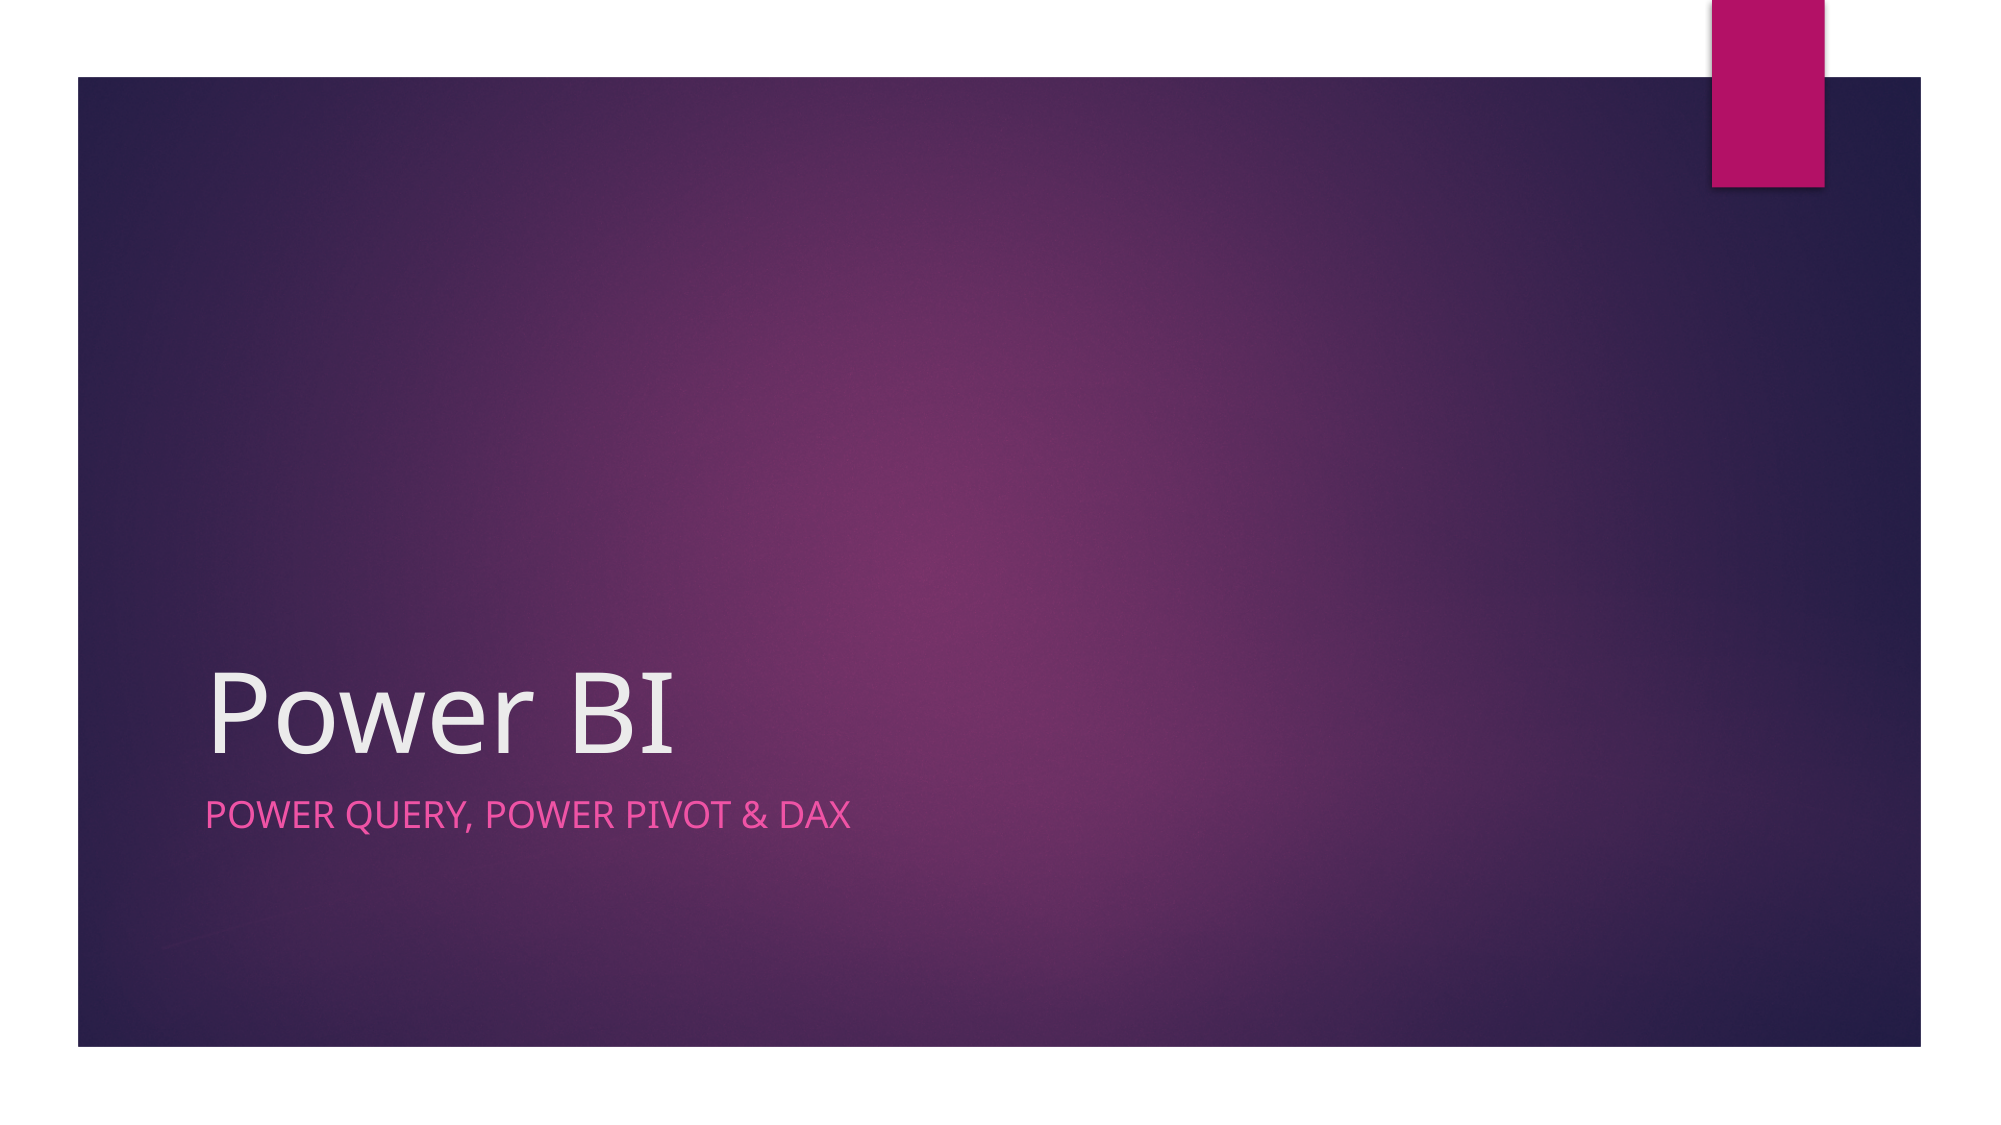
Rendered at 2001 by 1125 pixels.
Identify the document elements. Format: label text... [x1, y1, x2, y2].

title Power BI [189, 344, 1638, 783]
subtitle POwer Query, Power pivot & DAX [189, 783, 1638, 925]
